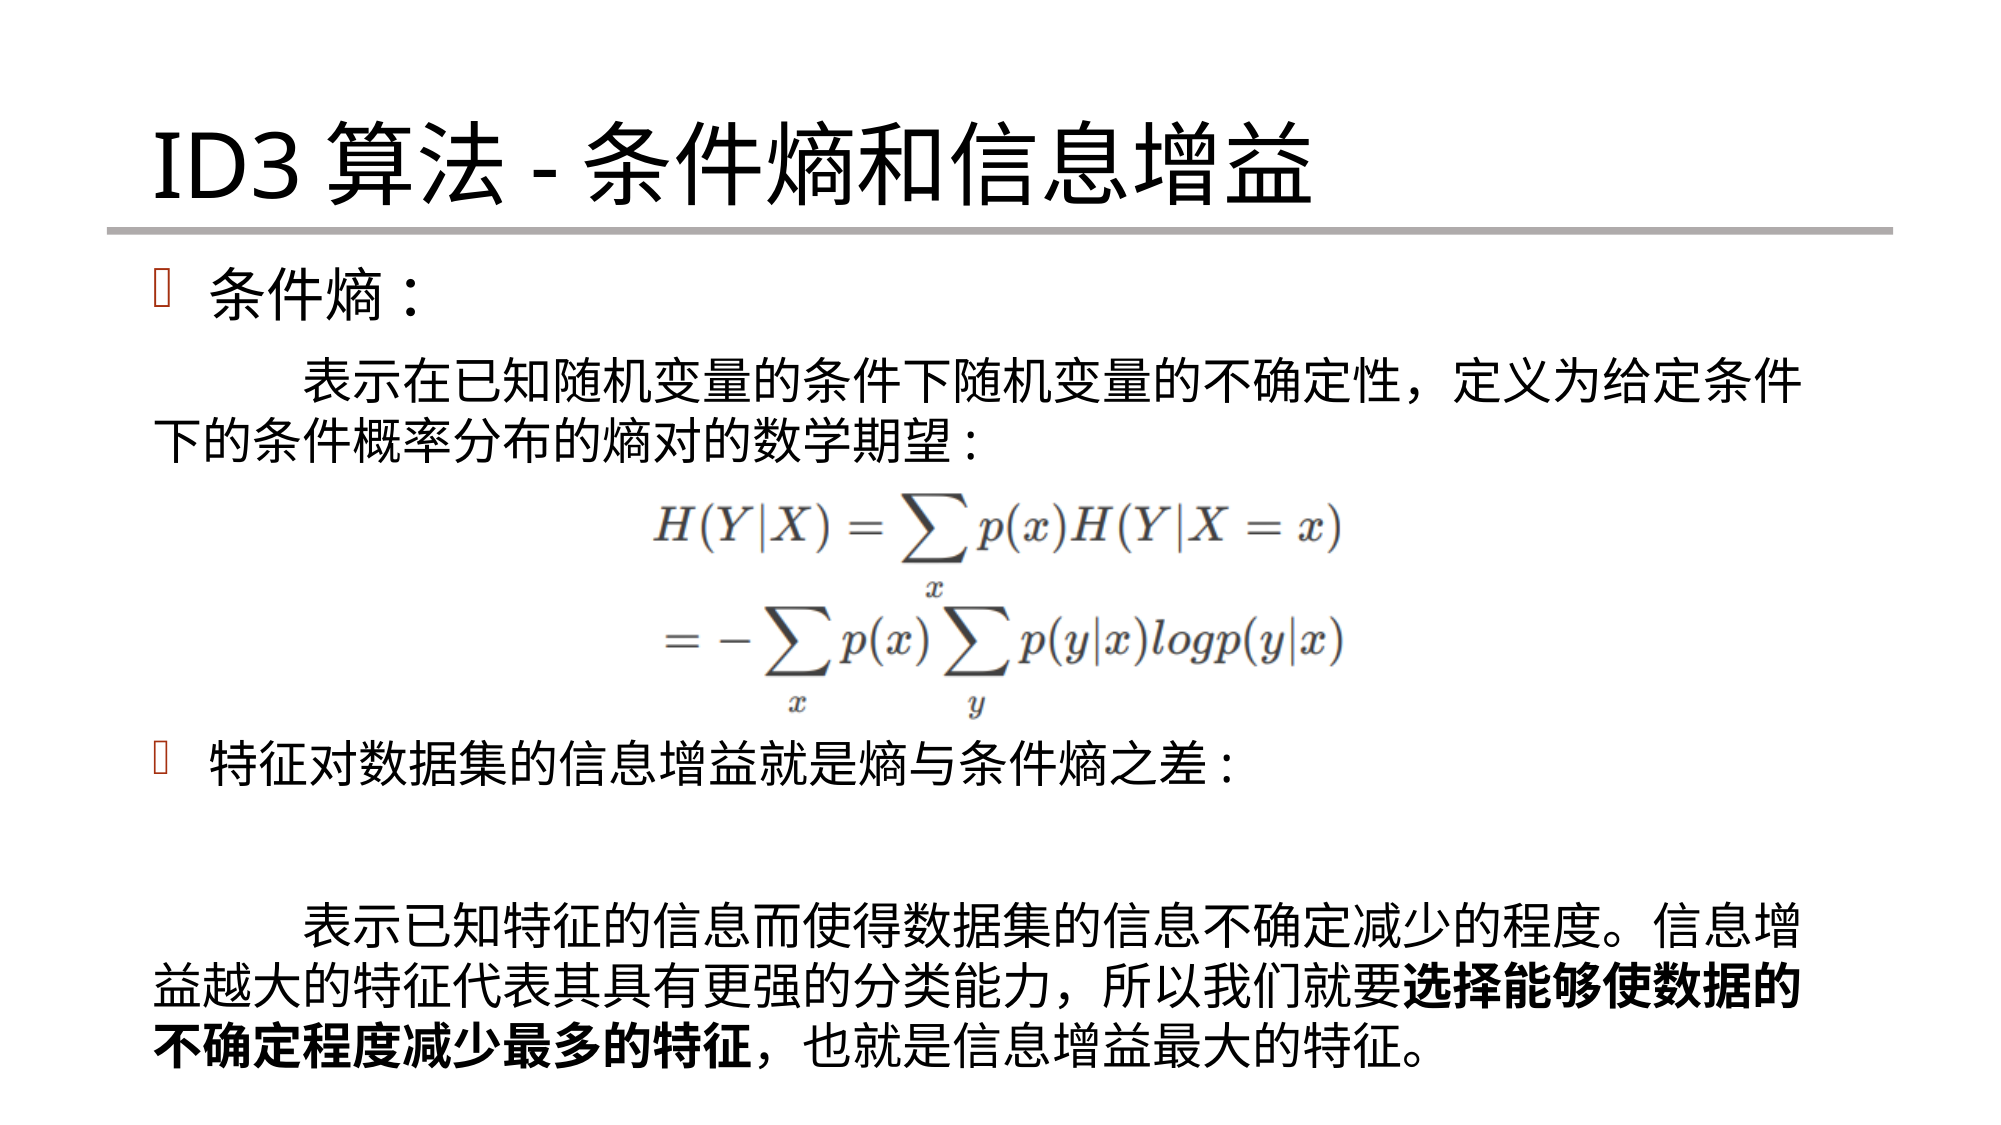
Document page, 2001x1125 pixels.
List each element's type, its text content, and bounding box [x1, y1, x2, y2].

text_box [106, 226, 137, 236]
title ID3算法-条件熵和信息增益 [137, 59, 1863, 278]
text_box [1863, 226, 1894, 236]
picture [627, 478, 1373, 731]
